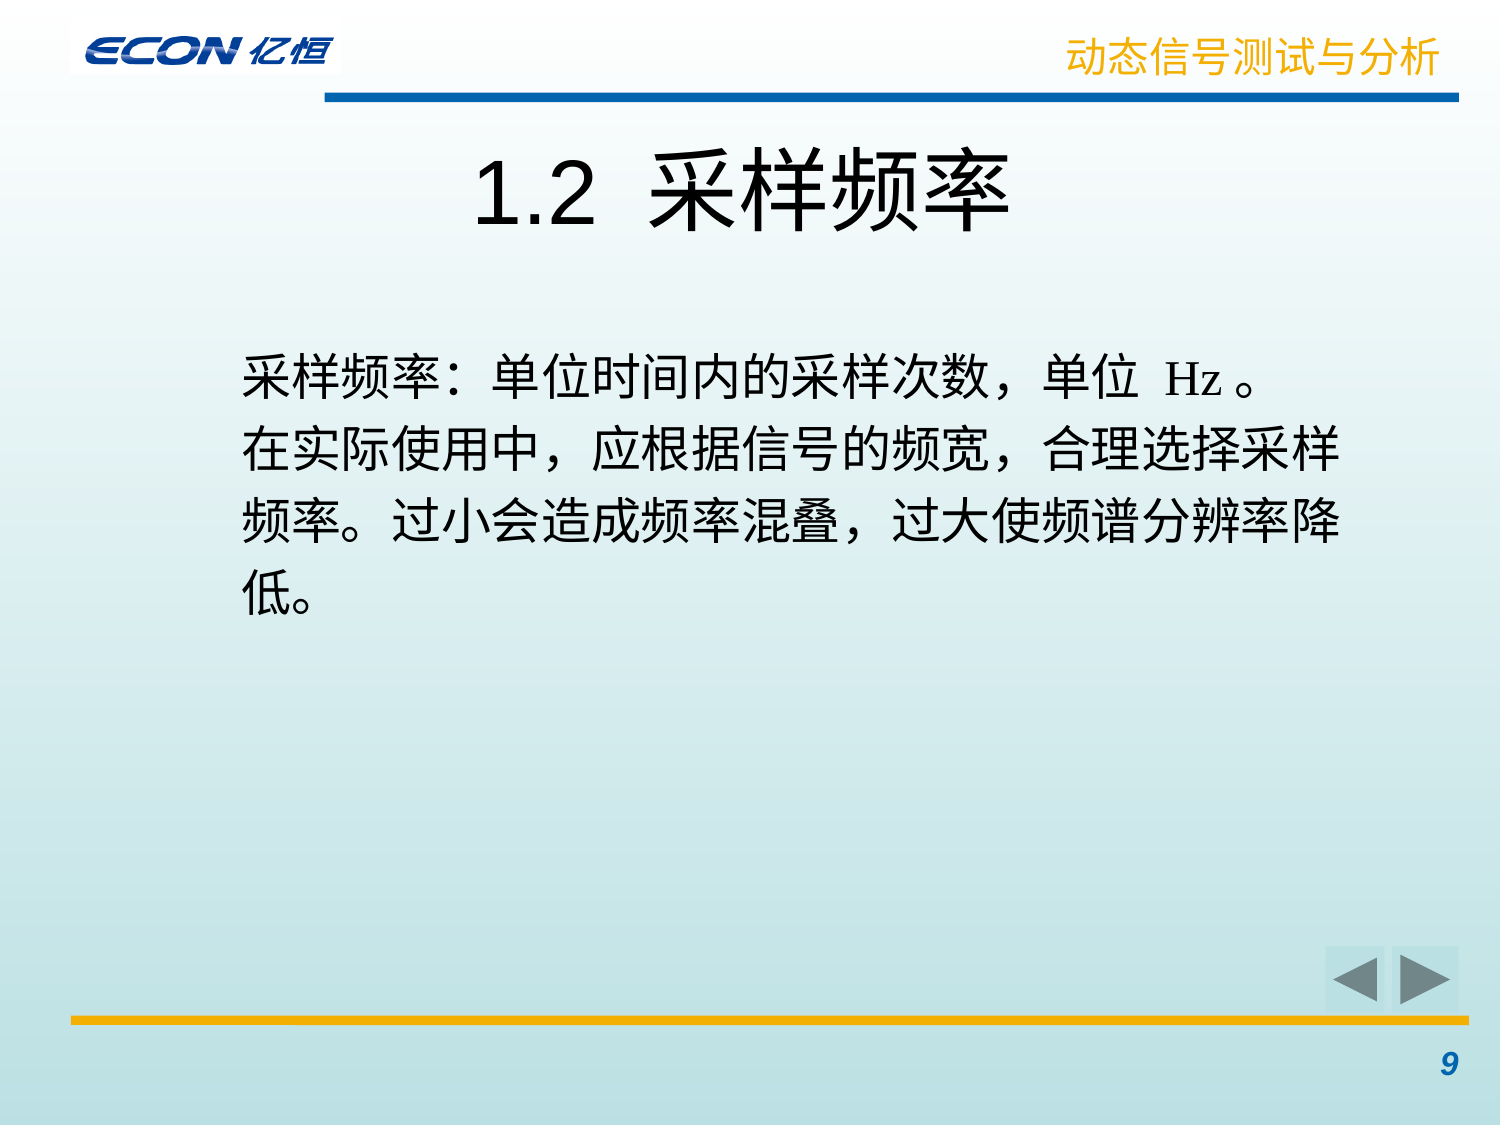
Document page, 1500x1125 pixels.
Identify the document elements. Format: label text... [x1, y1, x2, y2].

text_box 动态信号测试与分析 [1037, 23, 1457, 88]
text_box 1.2 采样频率 [284, 122, 1201, 254]
picture [70, 18, 341, 74]
text_box [72, 1034, 1474, 1090]
text_box 采样频率：单位时间内的采样次数，单位 Hz。 在实际使用中，应根据信号的频宽，合理选择采样频率。过小会造成频率混叠，过大使频谱分辨率降低。 [226, 326, 1385, 659]
text_box [1392, 946, 1459, 1013]
text_box [1325, 946, 1385, 1013]
